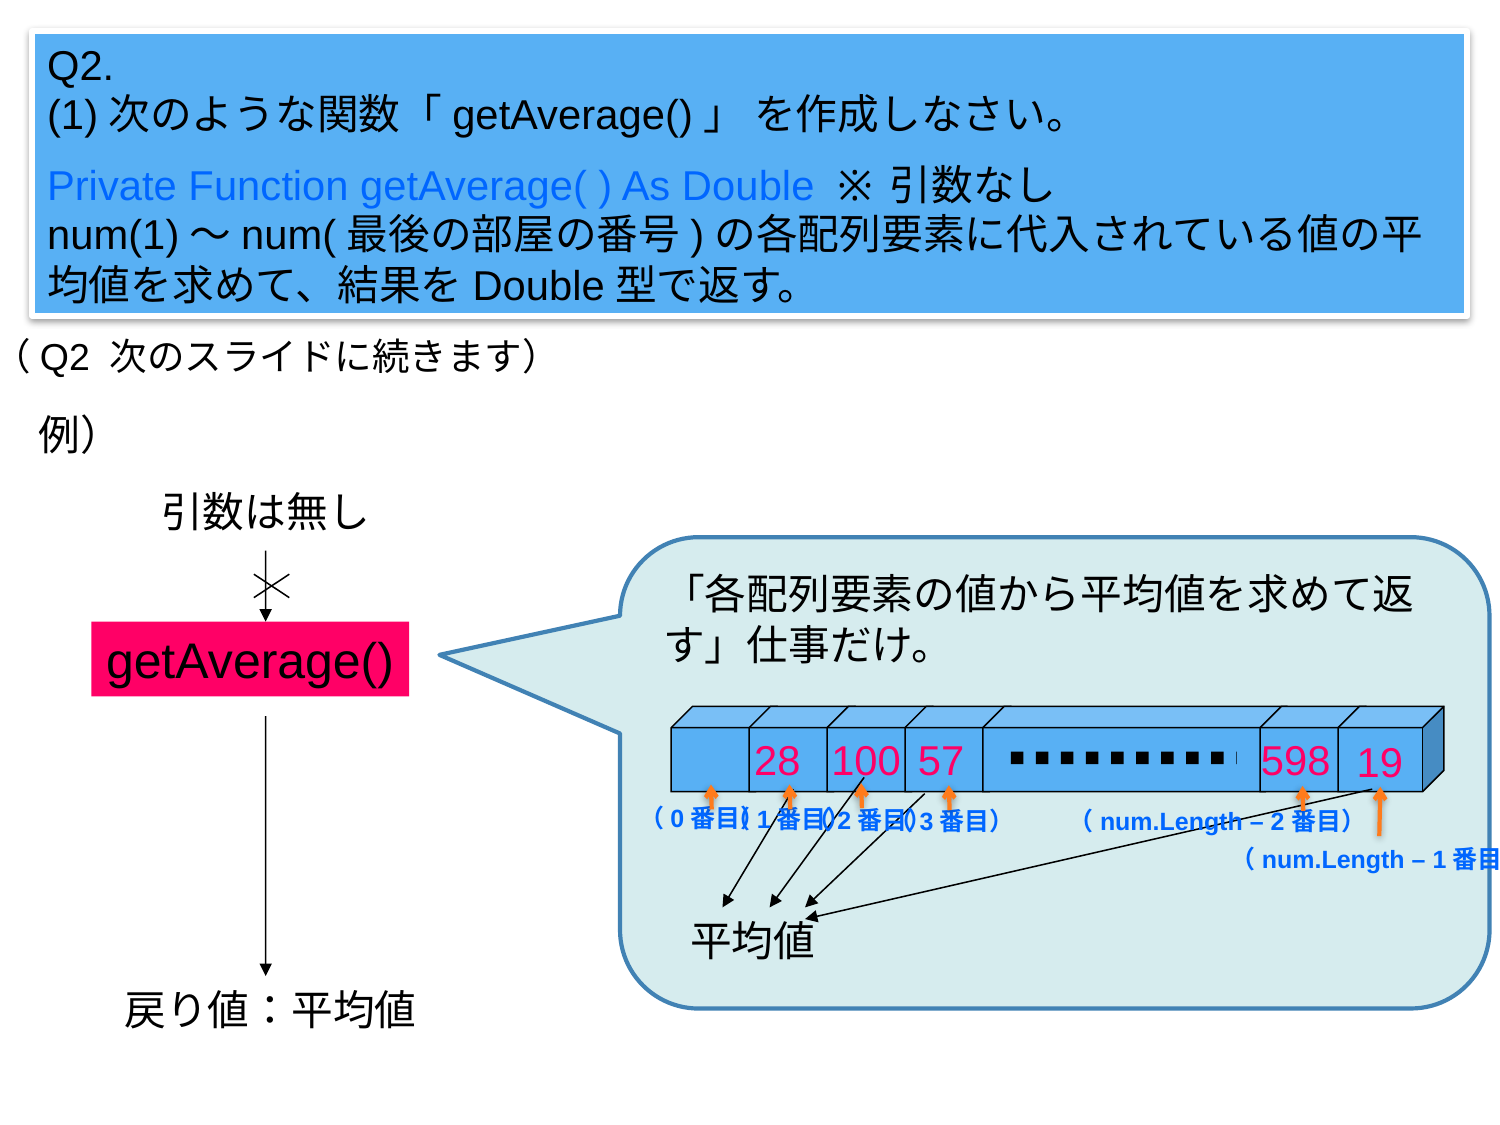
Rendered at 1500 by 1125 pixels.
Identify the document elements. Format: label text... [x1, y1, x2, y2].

text_box [259, 591, 272, 622]
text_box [663, 706, 1451, 794]
text_box Q2. (1)次のような関数「getAverage()」 を作成しなさい。 Private Function getAverage( ) As Double ※引数なし num(1)～num(最後の部屋の番号)の各配列要素に代入されている値の平均値を求めて、結果をDouble型で返す。 [29, 28, 1470, 319]
text_box [769, 842, 818, 907]
text_box （3番目） [873, 802, 1030, 843]
text_box （num.Length – 1番目） [1216, 836, 1500, 881]
text_box 戻り値：平均値 [109, 976, 432, 1041]
text_box [437, 535, 1492, 1011]
text_box [259, 716, 272, 976]
text_box （num.Length – 2番目） [1054, 802, 1375, 843]
text_box 「各配列要素の値から平均値を求めて返す」仕事だけ。 [648, 560, 1462, 676]
text_box 例） [24, 401, 138, 467]
text_box （2番目） [791, 802, 873, 842]
text_box （0番目） [624, 795, 711, 841]
text_box 平均値 [675, 907, 831, 973]
text_box [805, 842, 873, 908]
text_box （Q2 次のスライドに続きます） [0, 325, 575, 386]
text_box （1番目） [711, 802, 791, 842]
text_box 引数は無し [146, 478, 385, 544]
text_box [722, 842, 762, 907]
text_box getAverage() [91, 621, 410, 697]
